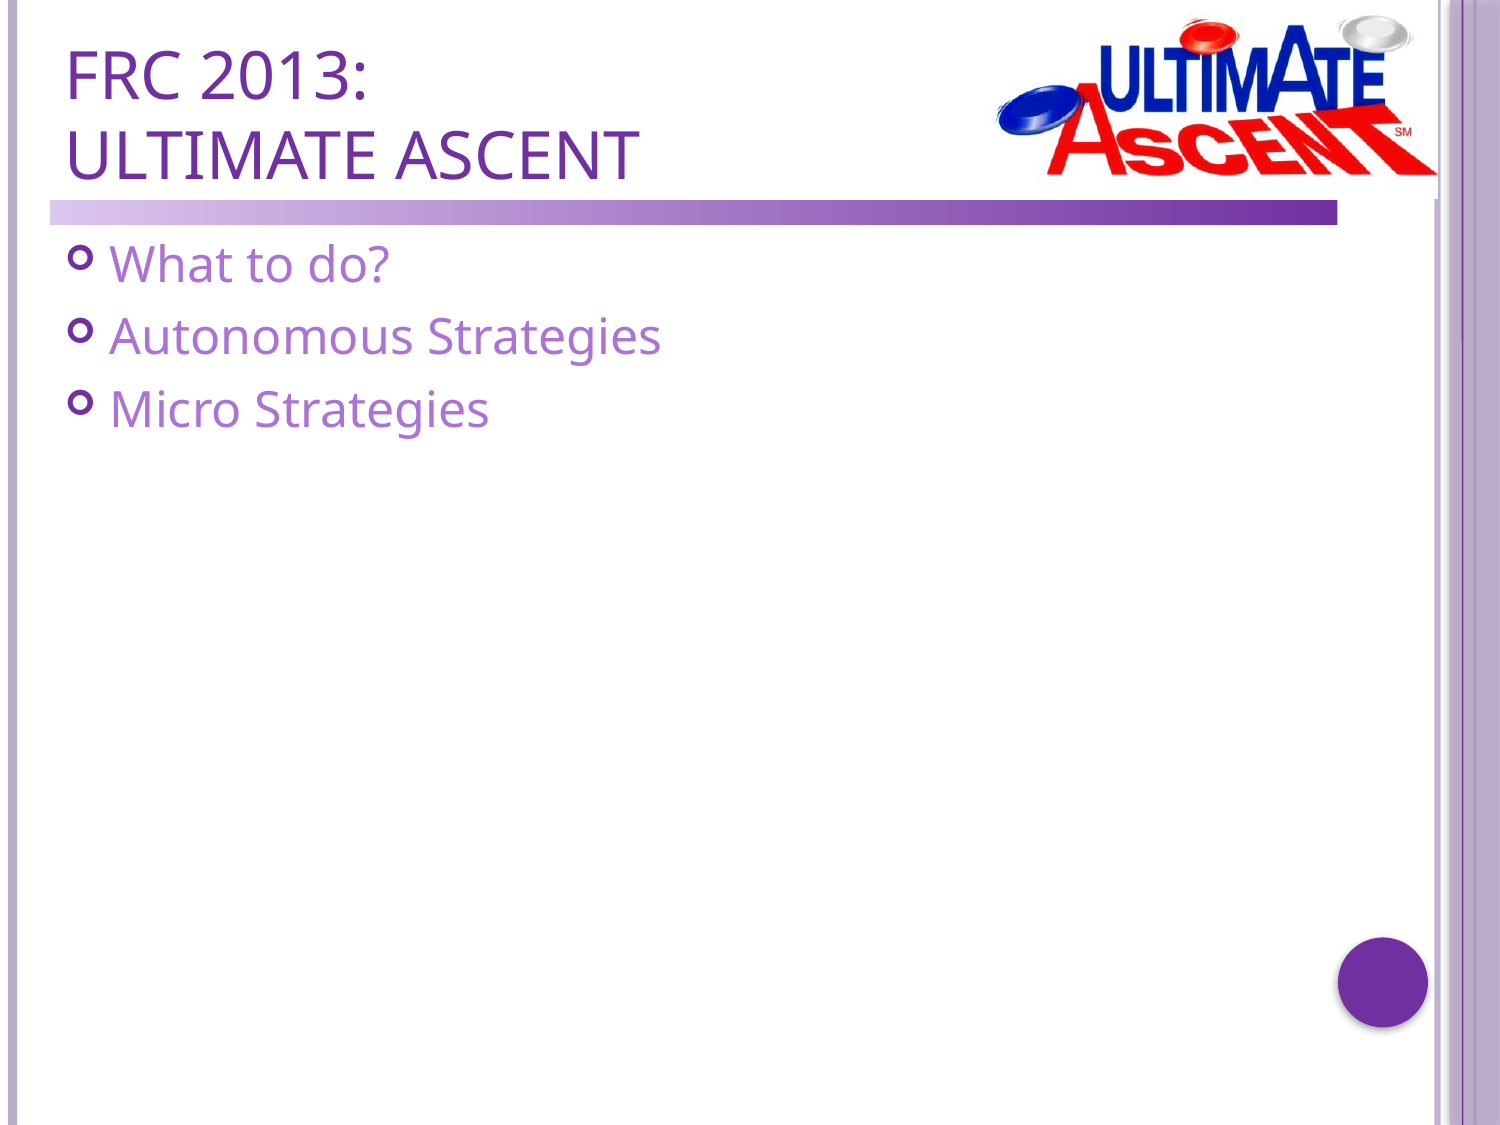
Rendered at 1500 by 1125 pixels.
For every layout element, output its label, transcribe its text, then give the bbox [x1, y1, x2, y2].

list What to do? Autonomous Strategies Micro Strategies [50, 224, 1338, 1062]
picture [986, 0, 1438, 200]
title FRC 2013: Ultimate Ascent [50, 24, 981, 200]
